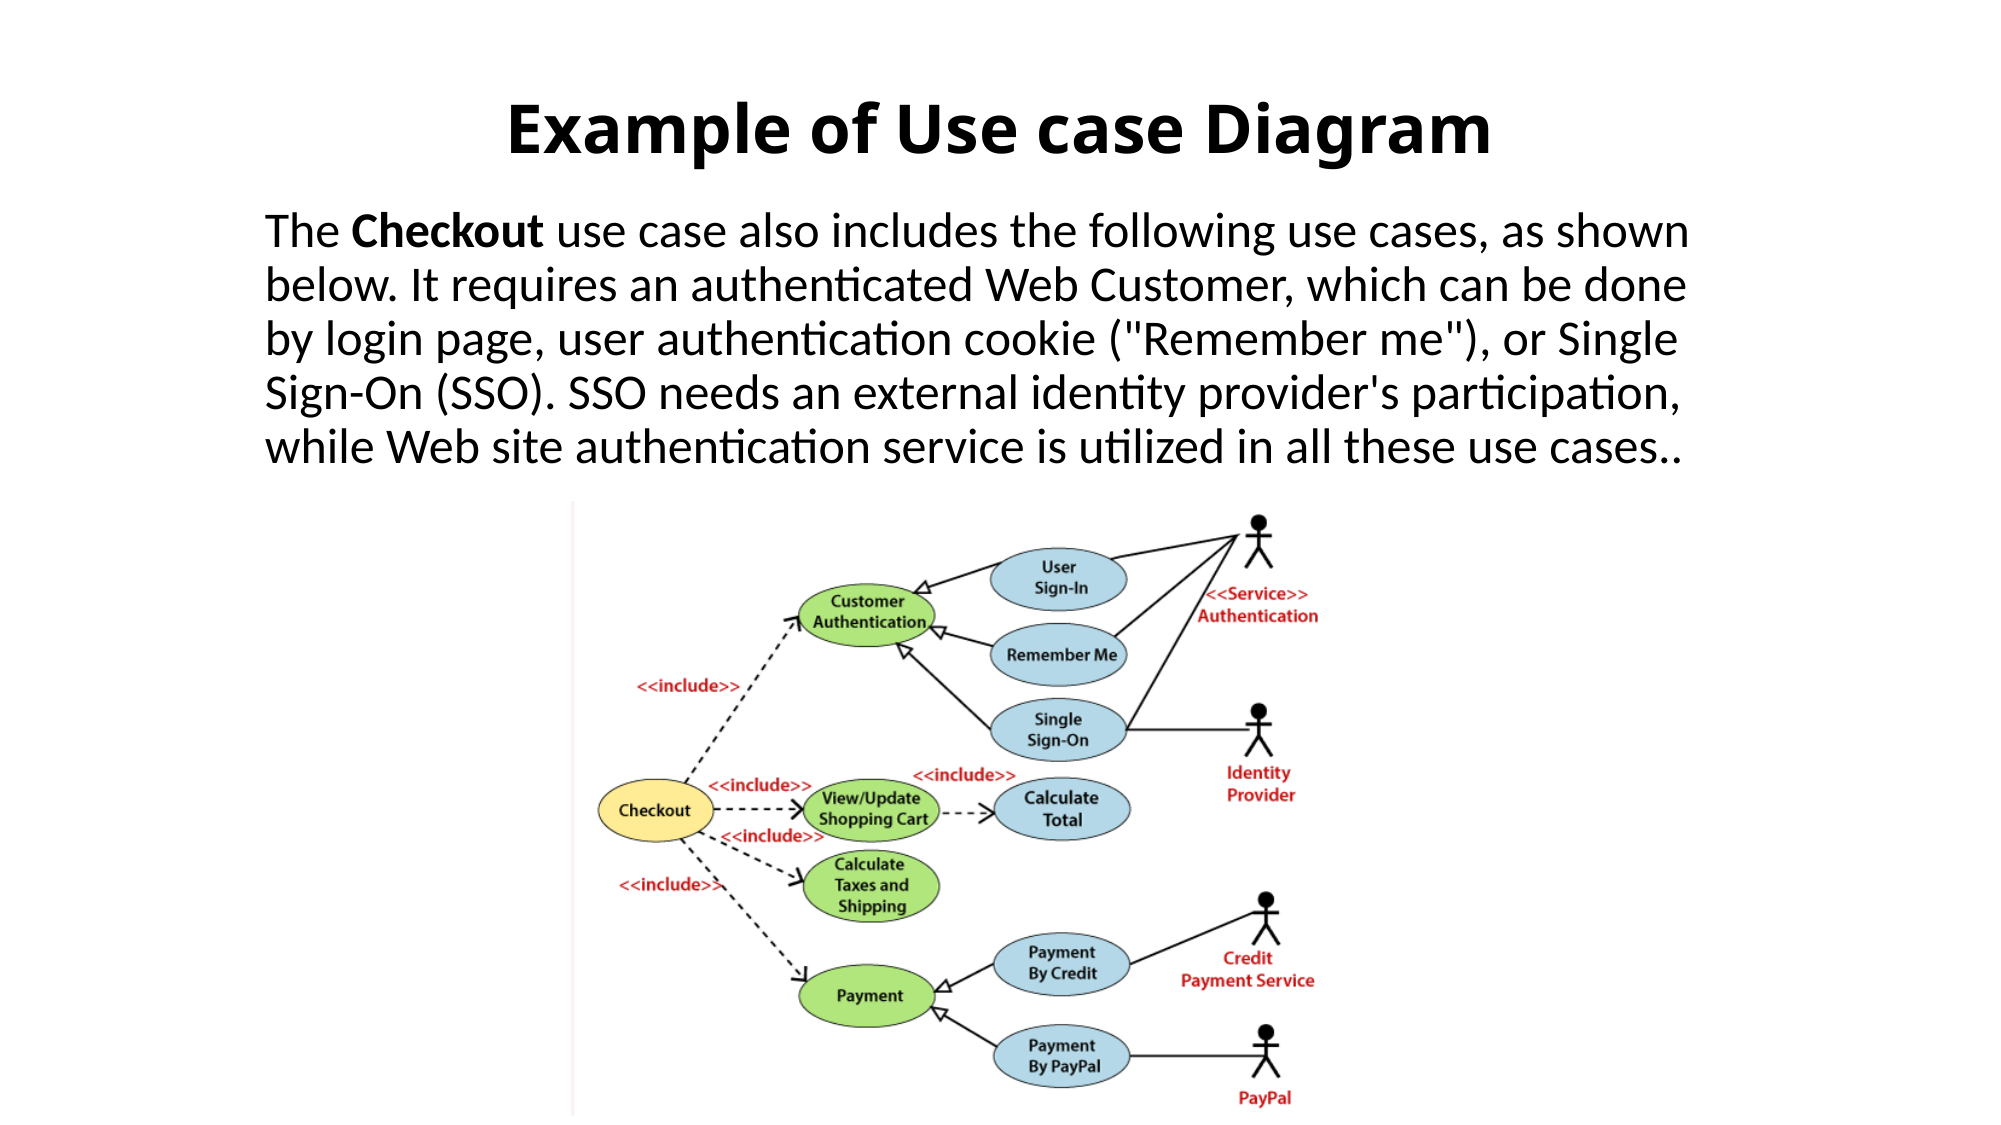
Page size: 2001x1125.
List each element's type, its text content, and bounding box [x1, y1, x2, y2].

picture [571, 501, 1331, 1116]
title Example of Use case Diagram [249, 14, 1750, 176]
subtitle The Checkout use case also includes the following use cases, as shown below. It requires an authenticated Web Customer, which can be done by login page, user authentication cookie ("Remember me"), or Single Sign-On (SSO). SSO needs an external identity provider's participation, while Web site authentication service is utilized in all these use cases.. [249, 197, 1750, 1090]
